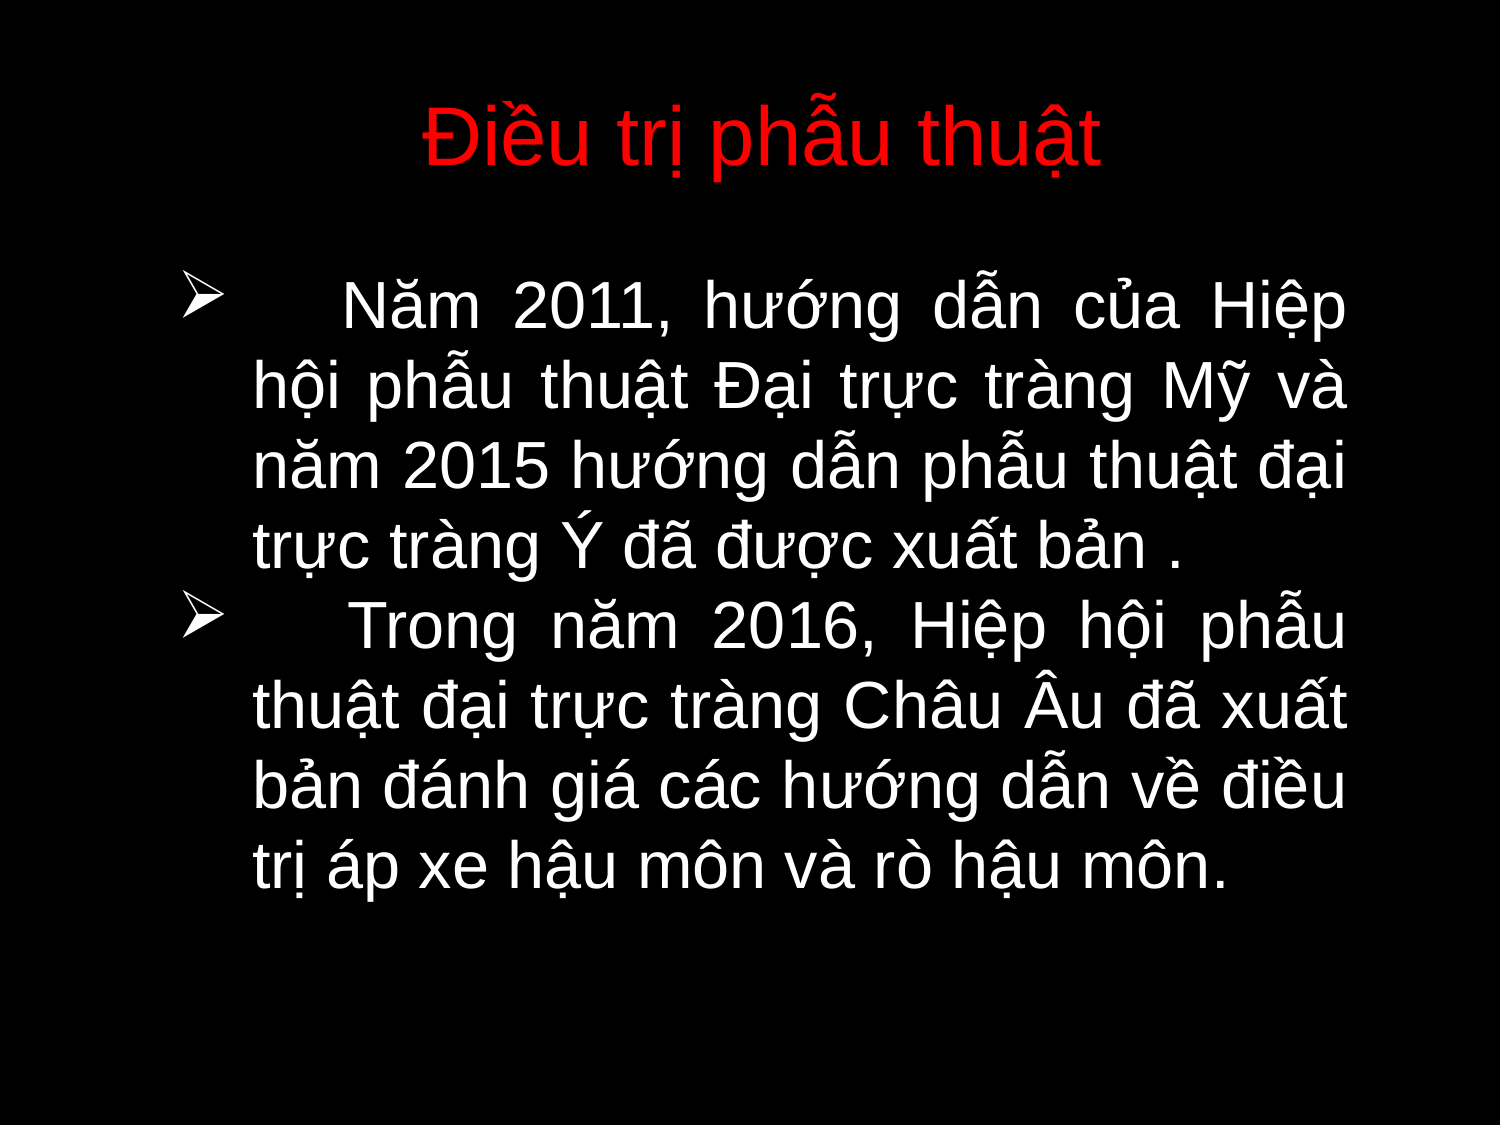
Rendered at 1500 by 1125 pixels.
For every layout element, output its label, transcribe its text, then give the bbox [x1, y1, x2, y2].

text_box Điều trị phẫu thuật Năm 2011, hướng dẫn của Hiệp hội phẫu thuật Đại trực tràng Mỹ và năm 2015 hướng dẫn phẫu thuật đại trực tràng Ý đã được xuất bản . Trong năm 2016, Hiệp hội phẫu thuật đại trực tràng Châu Âu đã xuất bản đánh giá các hướng dẫn về điều trị áp xe hậu môn và rò hậu môn. [162, 75, 1363, 910]
